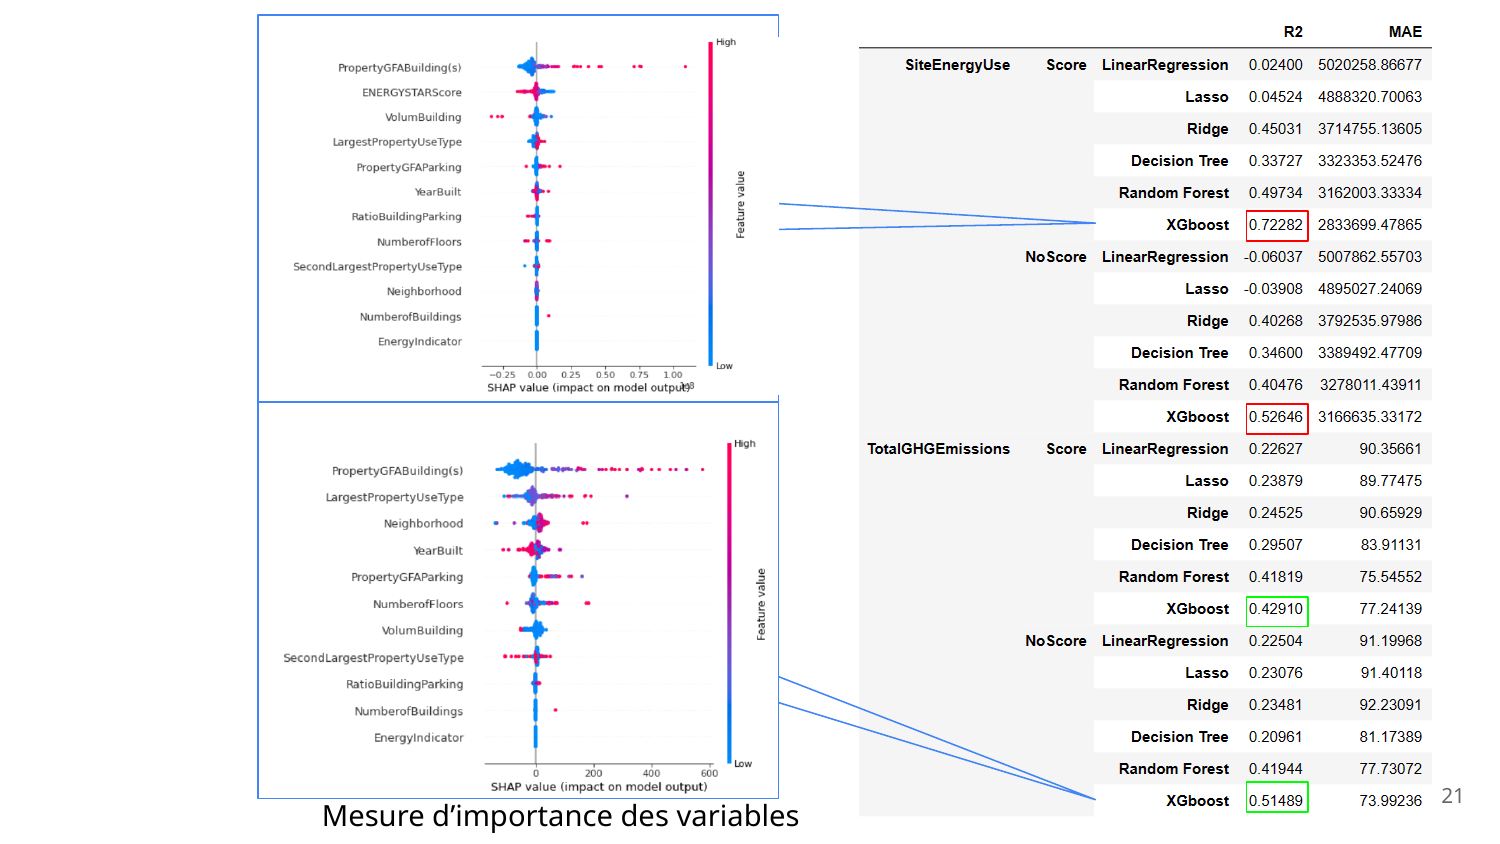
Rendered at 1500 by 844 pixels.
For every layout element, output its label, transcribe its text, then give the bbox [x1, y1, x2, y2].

text_box [784, 678, 854, 726]
text_box [782, 203, 854, 230]
text_box Mesure d’importance des variables [306, 782, 1005, 844]
picture [859, 24, 1432, 819]
picture [287, 36, 779, 395]
picture [279, 433, 779, 799]
text_box [257, 402, 779, 799]
text_box [257, 14, 779, 402]
slide_number ‹#› [1389, 764, 1480, 830]
